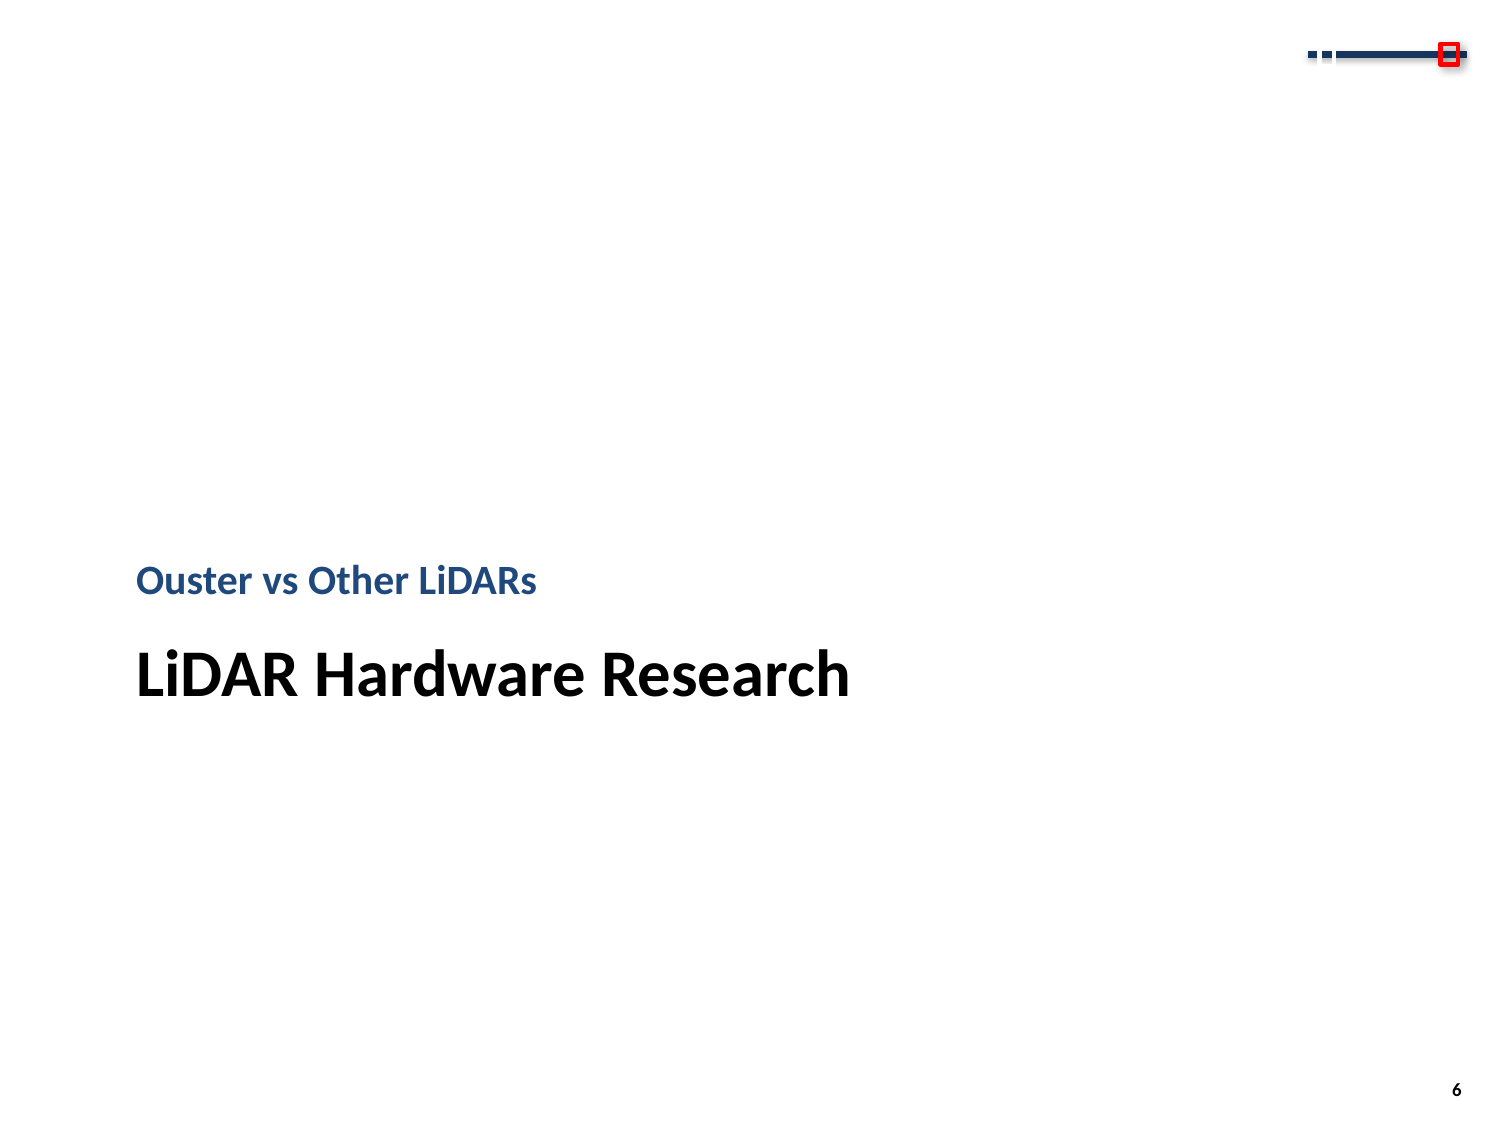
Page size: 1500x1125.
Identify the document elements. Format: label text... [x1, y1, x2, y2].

slide_number 6 [1376, 1071, 1477, 1108]
title LiDAR Hardware Research [121, 622, 1397, 836]
subtitle Ouster vs Other LiDARs [121, 444, 1397, 611]
